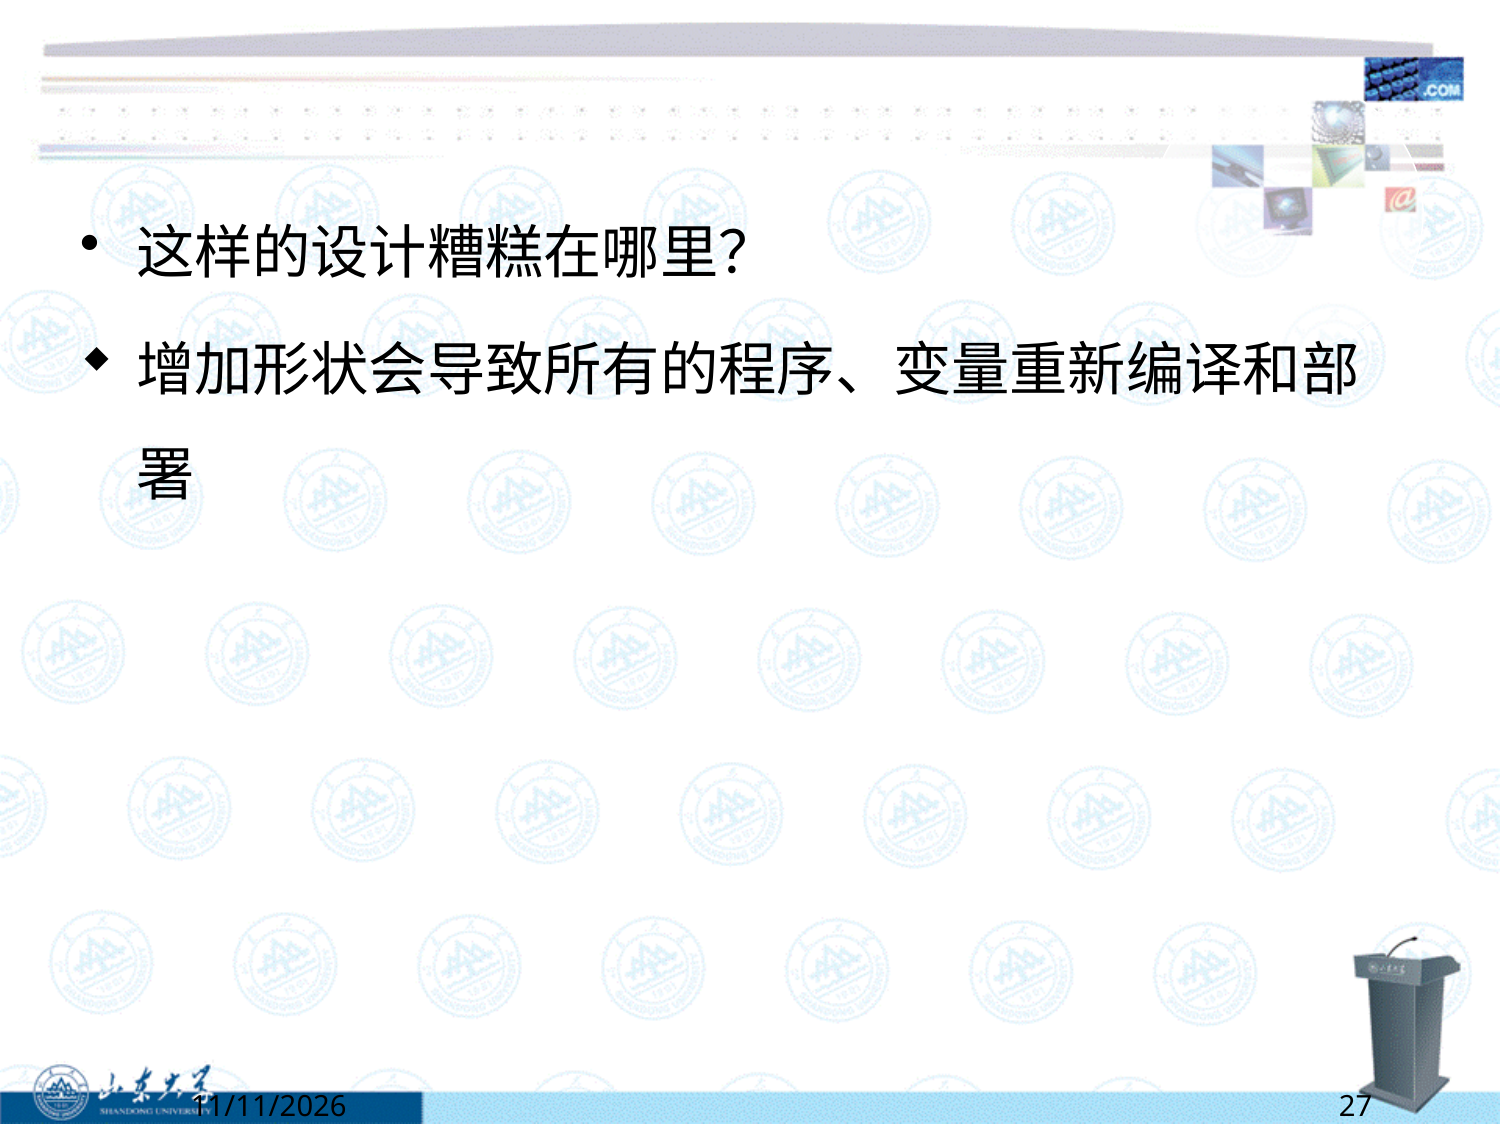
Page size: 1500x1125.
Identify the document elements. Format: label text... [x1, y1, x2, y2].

list 这样的设计糟糕在哪里？ 增加形状会导致所有的程序、变量重新编译和部署 [64, 172, 1424, 1038]
picture [0, 1, 1500, 1124]
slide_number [112, 1082, 425, 1125]
slide_number 27 [1074, 1082, 1388, 1125]
